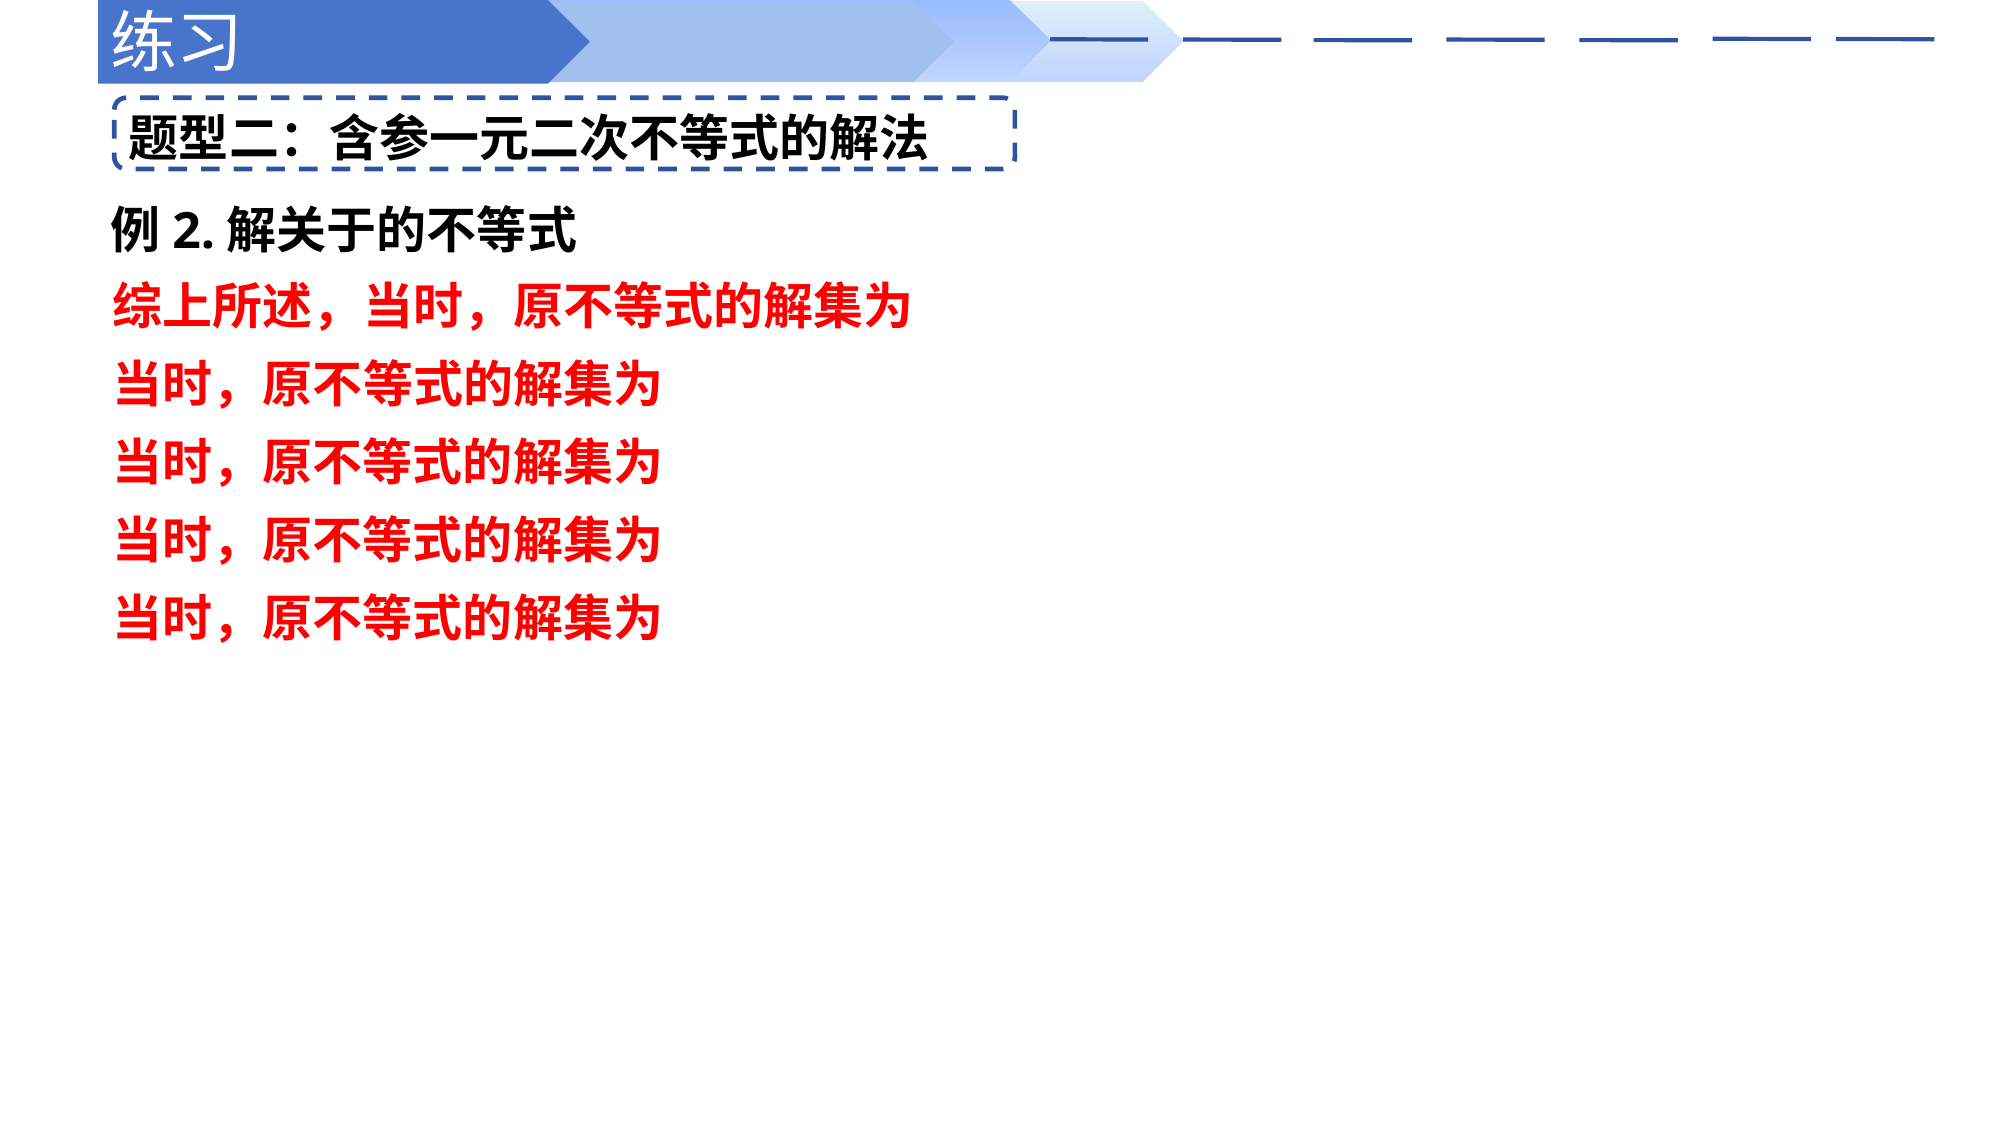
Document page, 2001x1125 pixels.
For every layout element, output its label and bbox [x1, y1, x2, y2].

text_box [94, 0, 1935, 89]
text_box [113, 97, 1223, 175]
